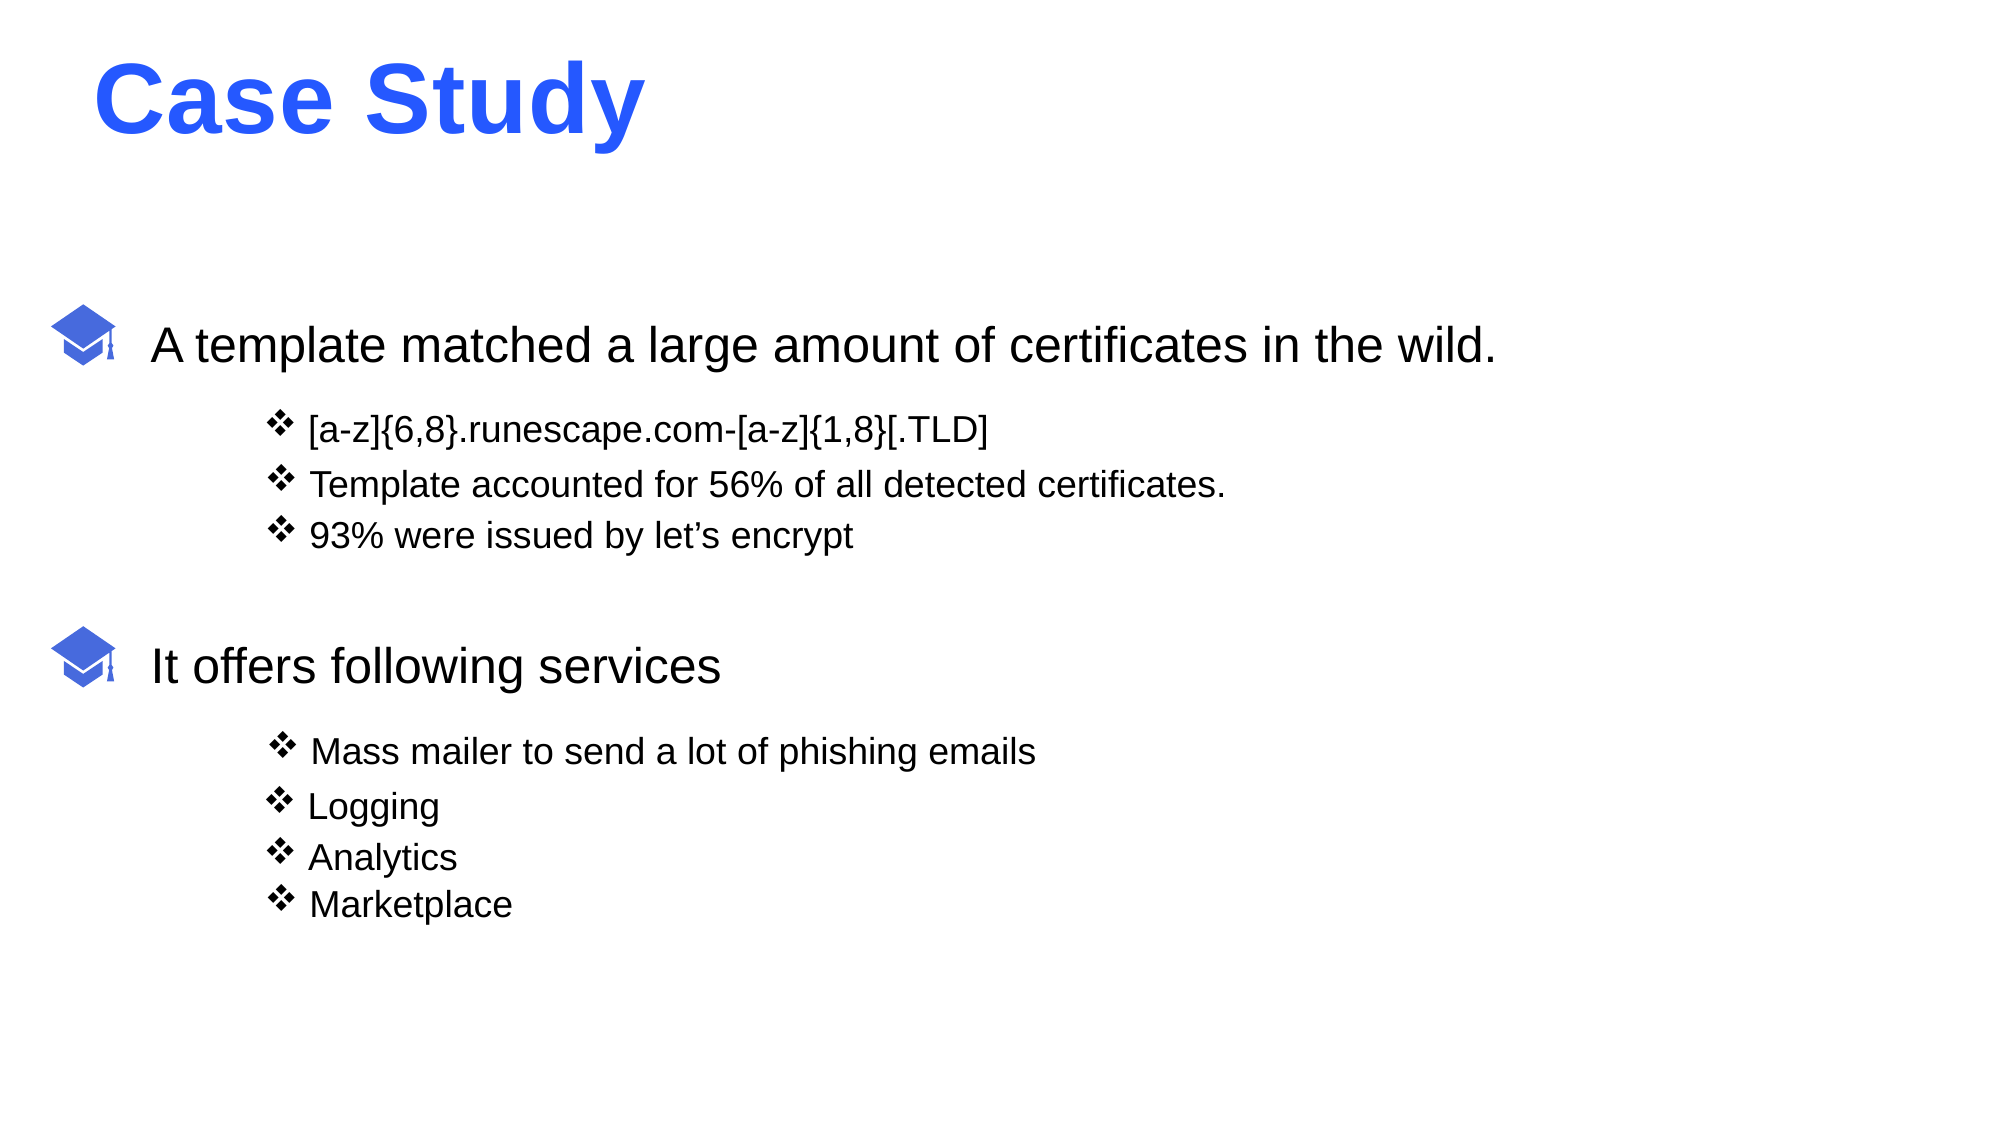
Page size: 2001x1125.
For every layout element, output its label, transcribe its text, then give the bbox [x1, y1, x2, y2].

text_box [49, 303, 118, 367]
text_box Case Study [78, 26, 1127, 162]
text_box A template matched a large amount of certificates in the wild. [135, 304, 1616, 380]
text_box Mass mailer to send a lot of phishing emails [251, 719, 1052, 780]
text_box [49, 624, 118, 689]
text_box [a-z]{6,8}.runescape.com-[a-z]{1,8}[.TLD] [248, 397, 1005, 458]
text_box 93% were issued by let’s encrypt [249, 504, 869, 564]
text_box Analytics [248, 825, 473, 886]
text_box Logging [248, 774, 456, 825]
text_box It offers following services [135, 626, 1616, 702]
text_box Template accounted for 56% of all detected certificates. [249, 452, 1243, 513]
text_box Marketplace [249, 872, 529, 933]
